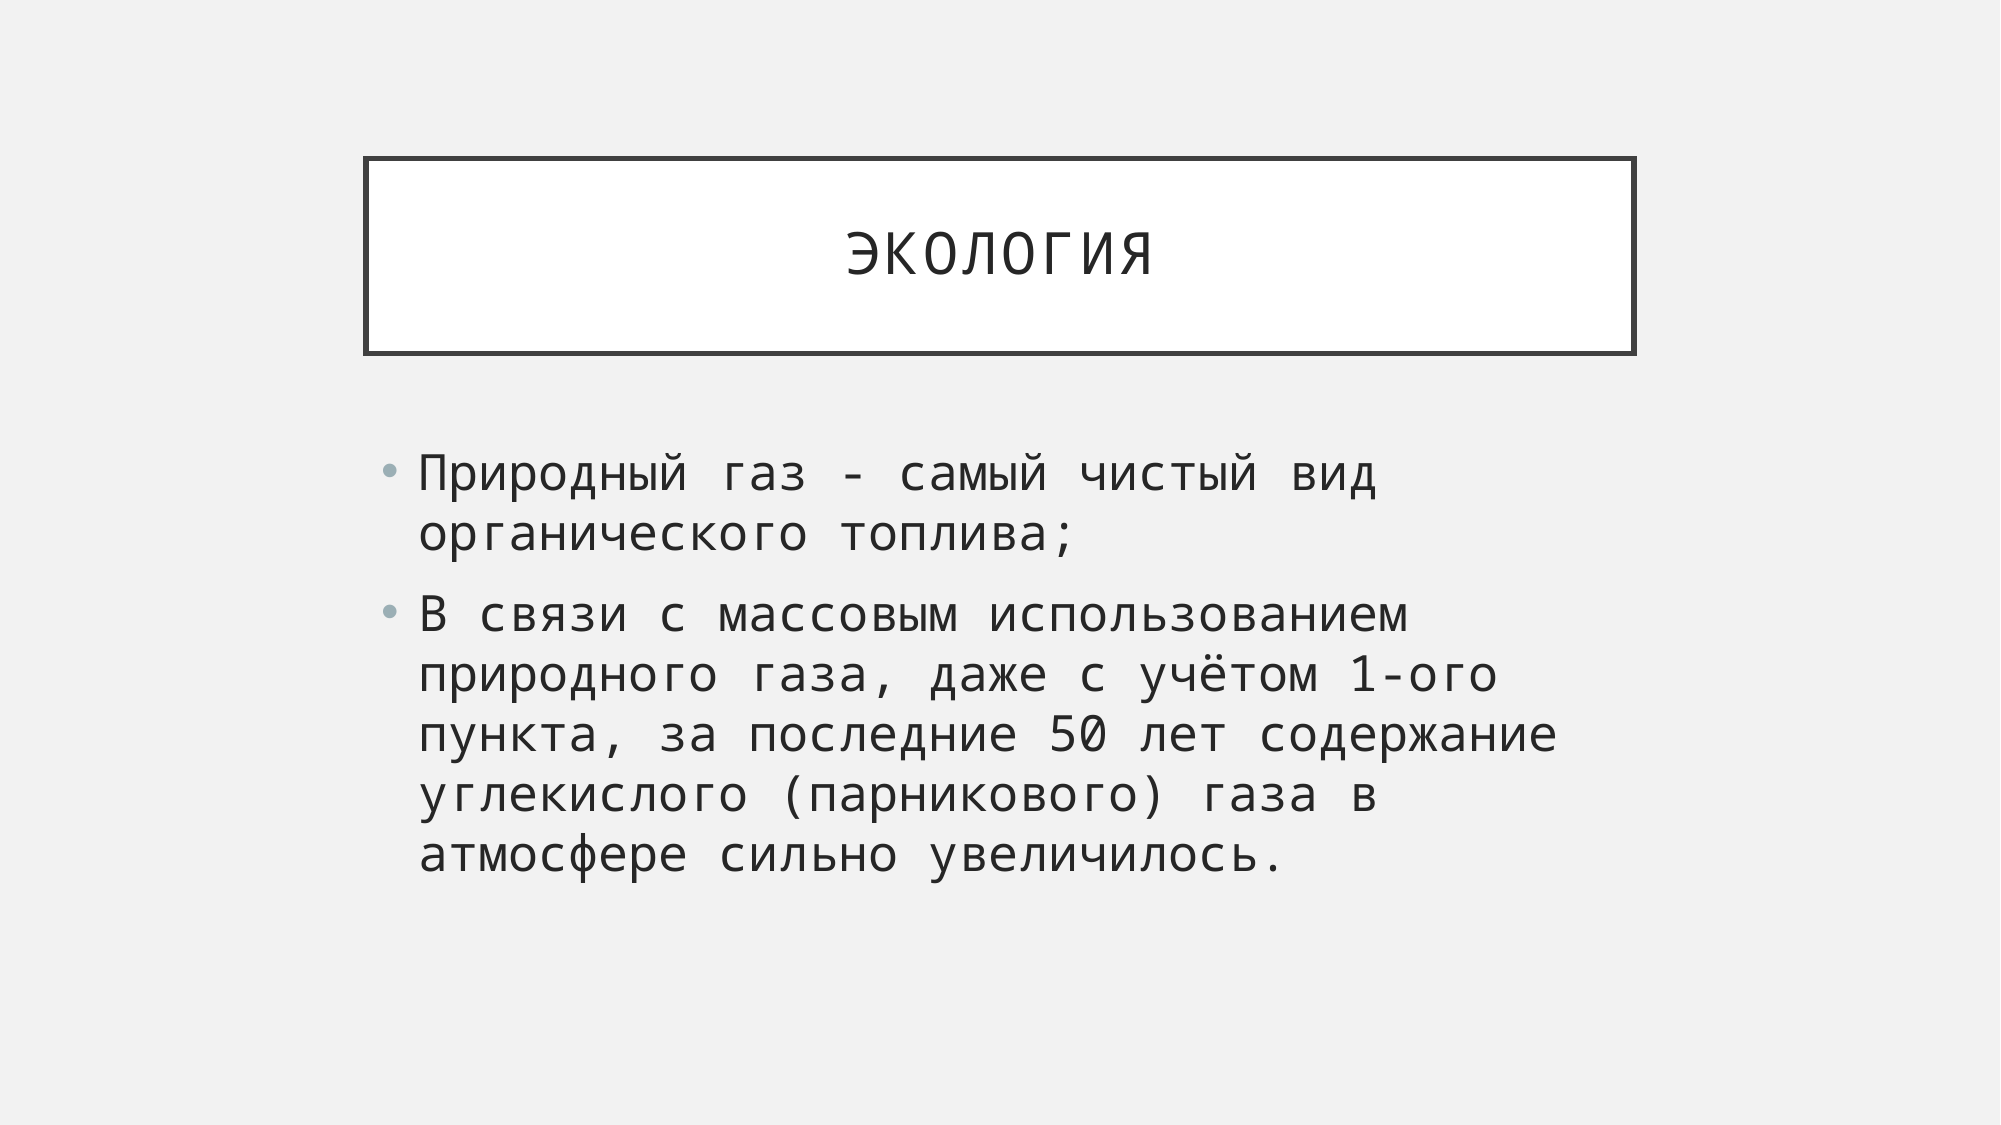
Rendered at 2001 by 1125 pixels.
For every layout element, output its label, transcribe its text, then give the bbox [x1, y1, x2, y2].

list Природный газ - самый чистый вид органического топлива; В связи с массовым использованием природного газа, даже с учётом 1-ого пункта, за последние 50 лет содержание углекислого (парникового) газа в атмосфере сильно увеличилось. [366, 432, 1634, 942]
title Экология [363, 156, 1637, 356]
